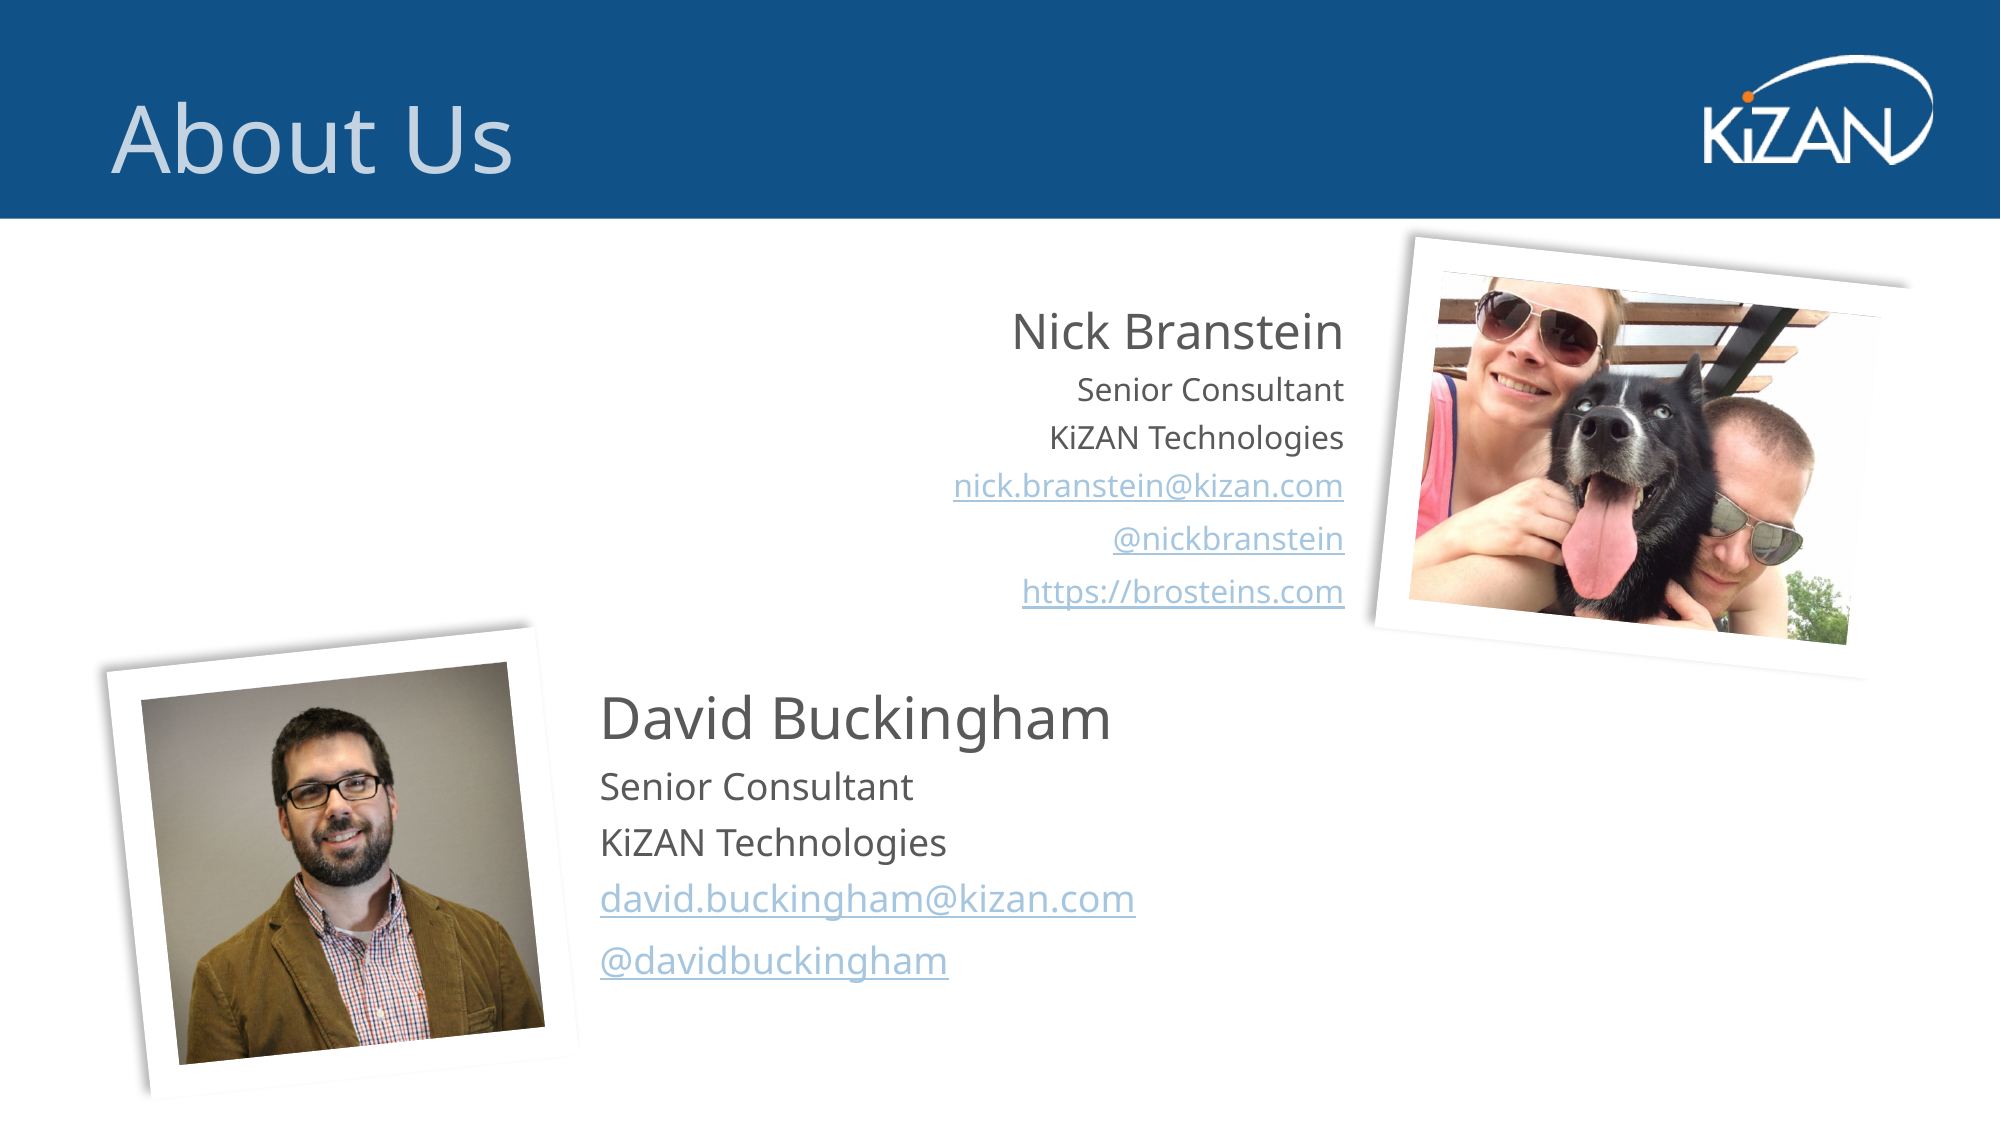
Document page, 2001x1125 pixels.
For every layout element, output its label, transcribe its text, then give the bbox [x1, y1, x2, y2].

list About Us [96, 13, 1674, 202]
picture [1704, 52, 1938, 165]
text_box Nick Branstein Senior Consultant KiZAN Technologies nick.branstein@kizan.com @nickbranstein https://brosteins.com [758, 293, 1360, 624]
picture [1410, 272, 1880, 645]
text_box David Buckingham Senior Consultant KiZAN Technologies david.buckingham@kizan.com @davidbuckingham [584, 683, 1186, 1044]
picture [142, 662, 544, 1065]
